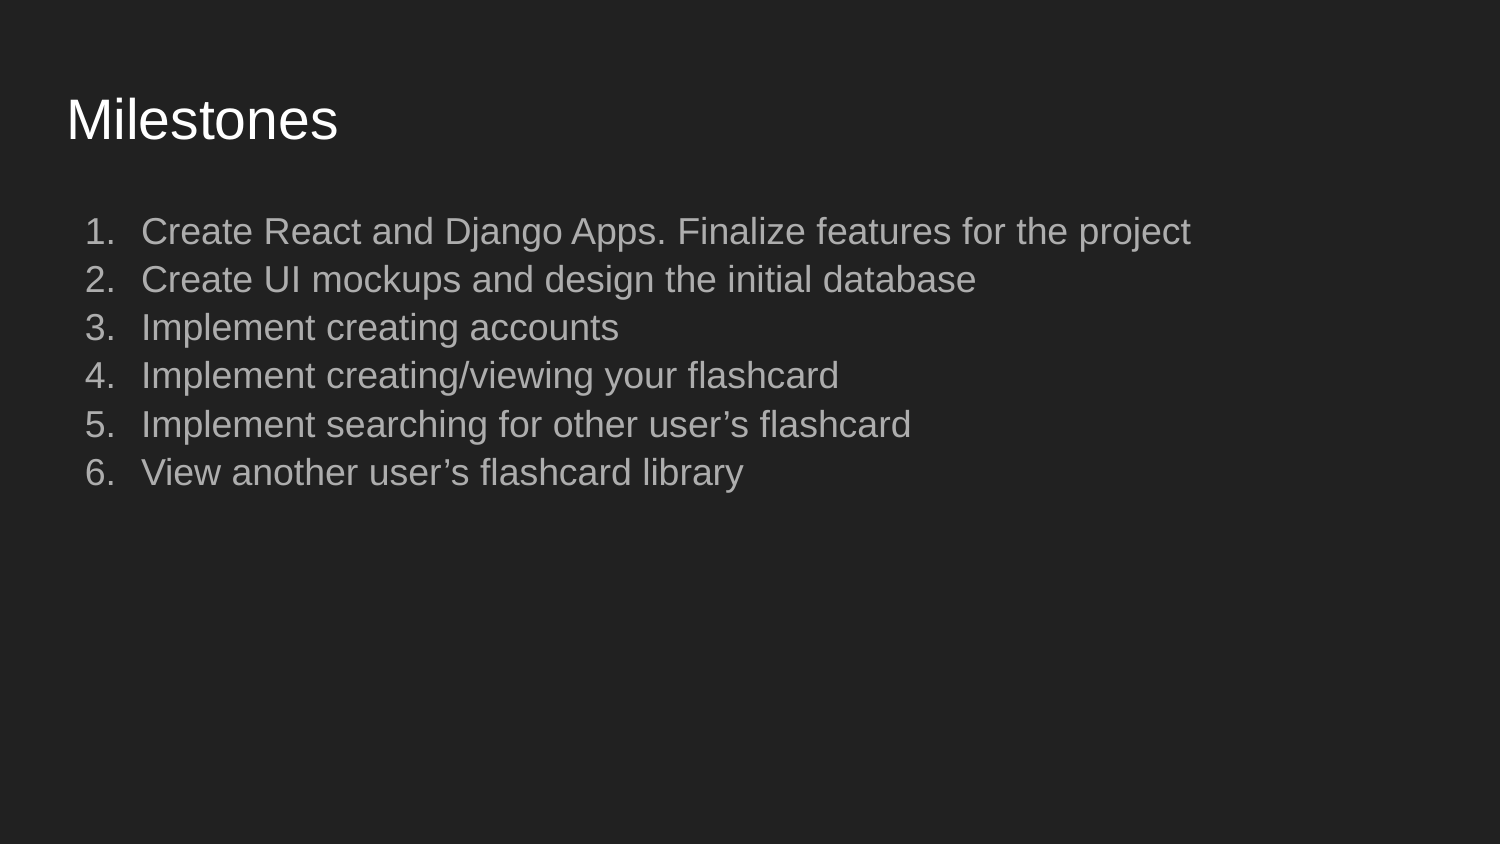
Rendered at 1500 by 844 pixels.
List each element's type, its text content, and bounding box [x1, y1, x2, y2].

title Milestones [51, 72, 1449, 167]
list Create React and Django Apps. Finalize features for the project Create UI mockups and design the initial database Implement creating accounts Implement creating/viewing your flashcard Implement searching for other user’s flashcard View another user’s flashcard library [51, 189, 1449, 750]
